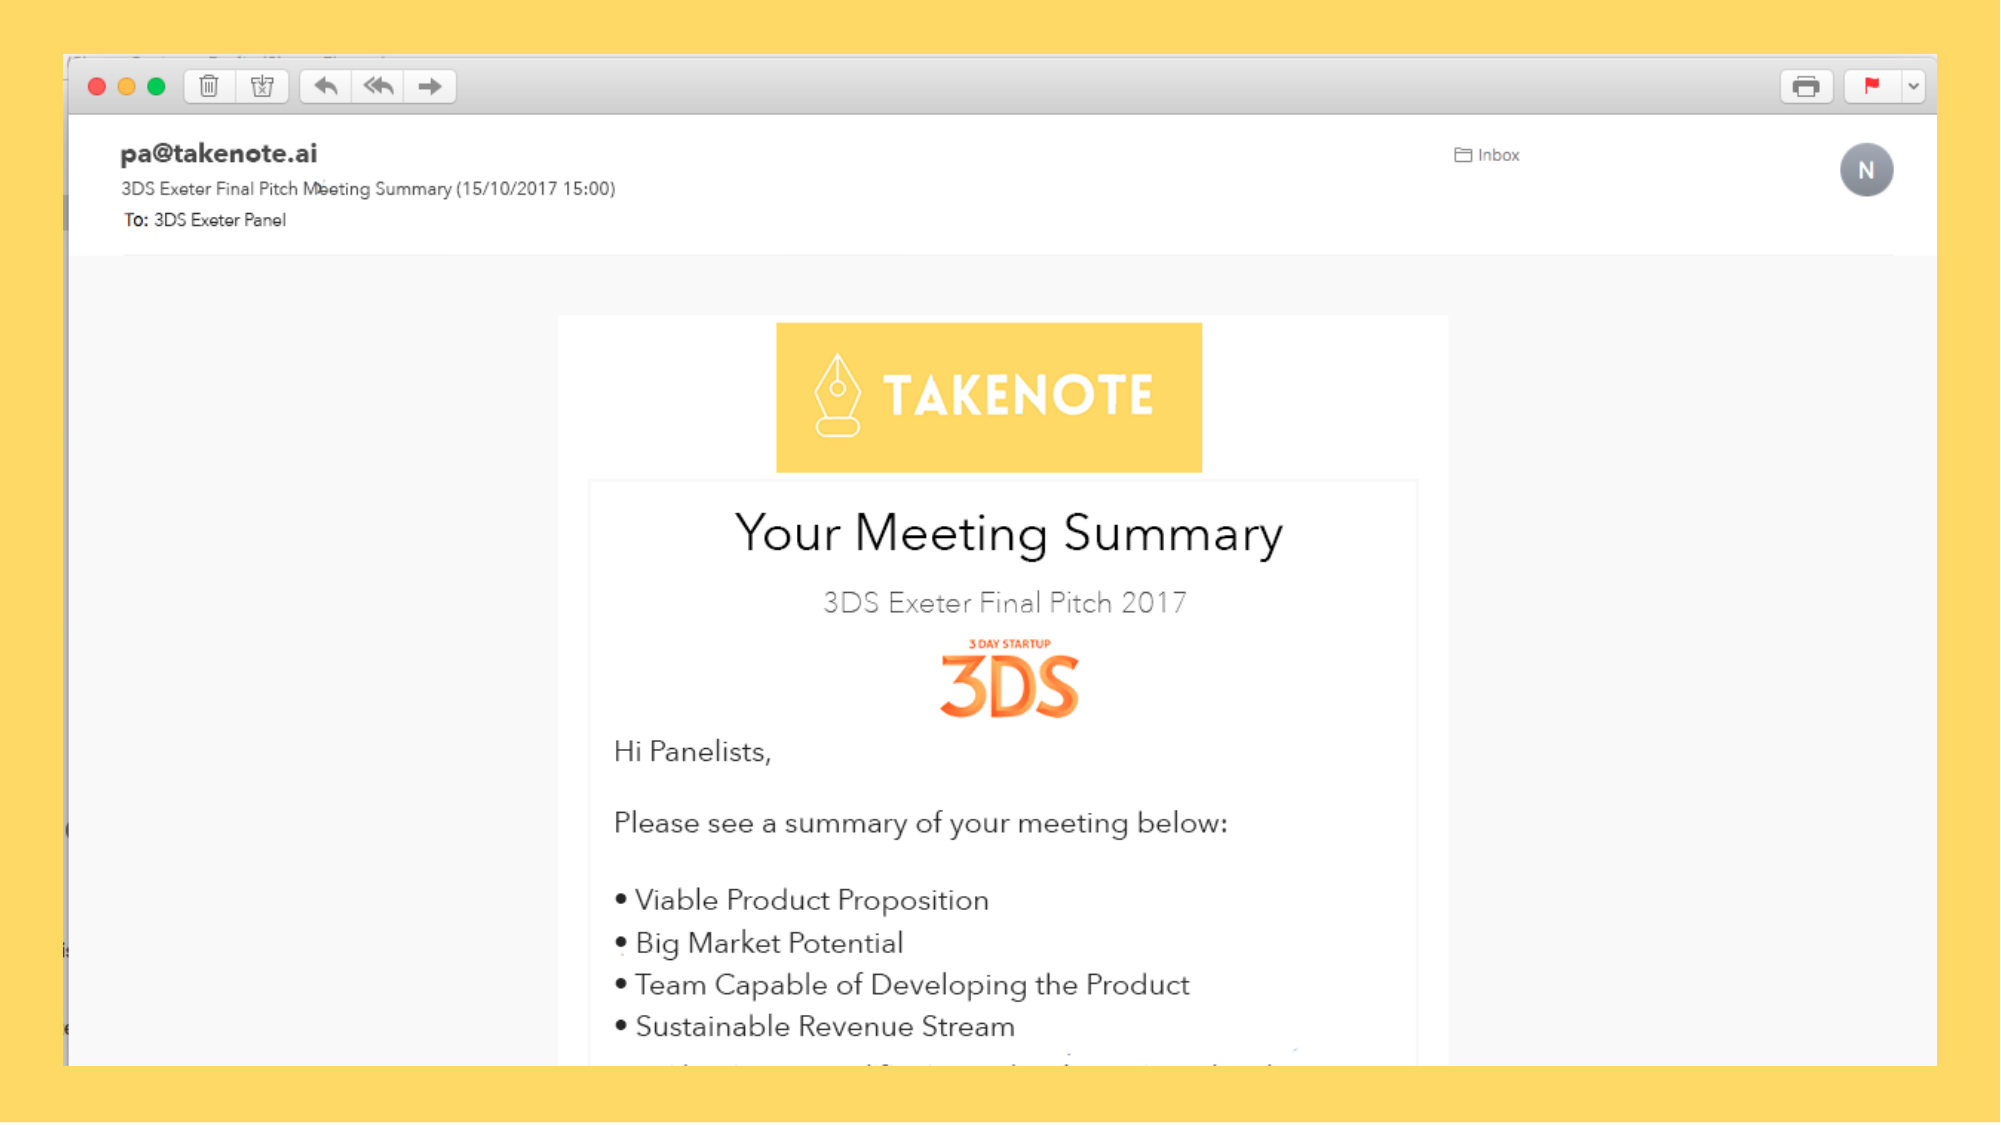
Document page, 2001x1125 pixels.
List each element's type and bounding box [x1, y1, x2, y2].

text_box [0, 0, 2000, 1123]
picture [62, 54, 1937, 1066]
